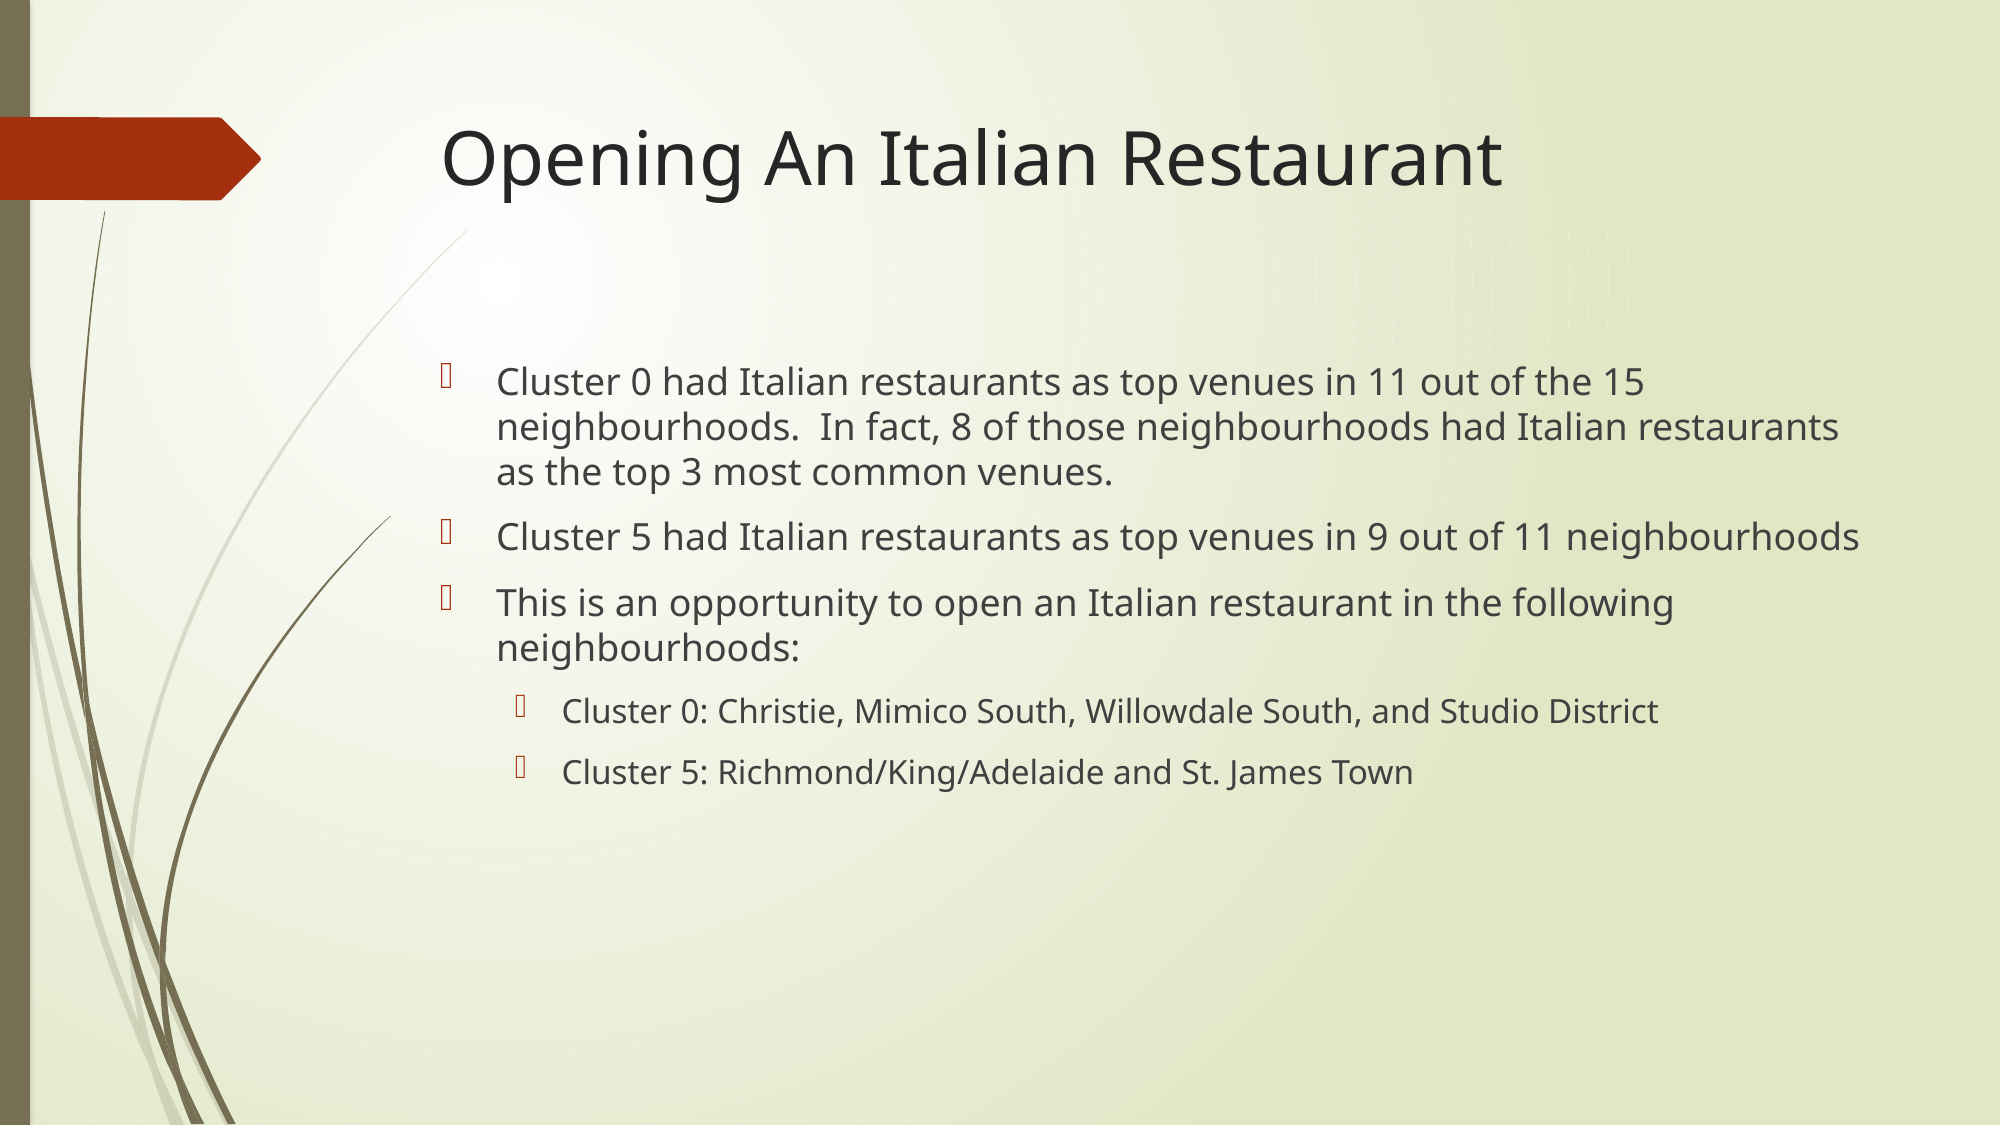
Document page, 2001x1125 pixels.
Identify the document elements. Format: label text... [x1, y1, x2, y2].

title Opening An Italian Restaurant [425, 102, 1888, 313]
list Cluster 0 had Italian restaurants as top venues in 11 out of the 15 neighbourhoods. In fact, 8 of those neighbourhoods had Italian restaurants as the top 3 most common venues. Cluster 5 had Italian restaurants as top venues in 9 out of 11 neighbourhoods This is an opportunity to open an Italian restaurant in the following neighbourhoods: Cluster 0: Christie, Mimico South, Willowdale South, and Studio District Cluster 5: Richmond/King/Adelaide and St. James Town [424, 350, 1888, 970]
